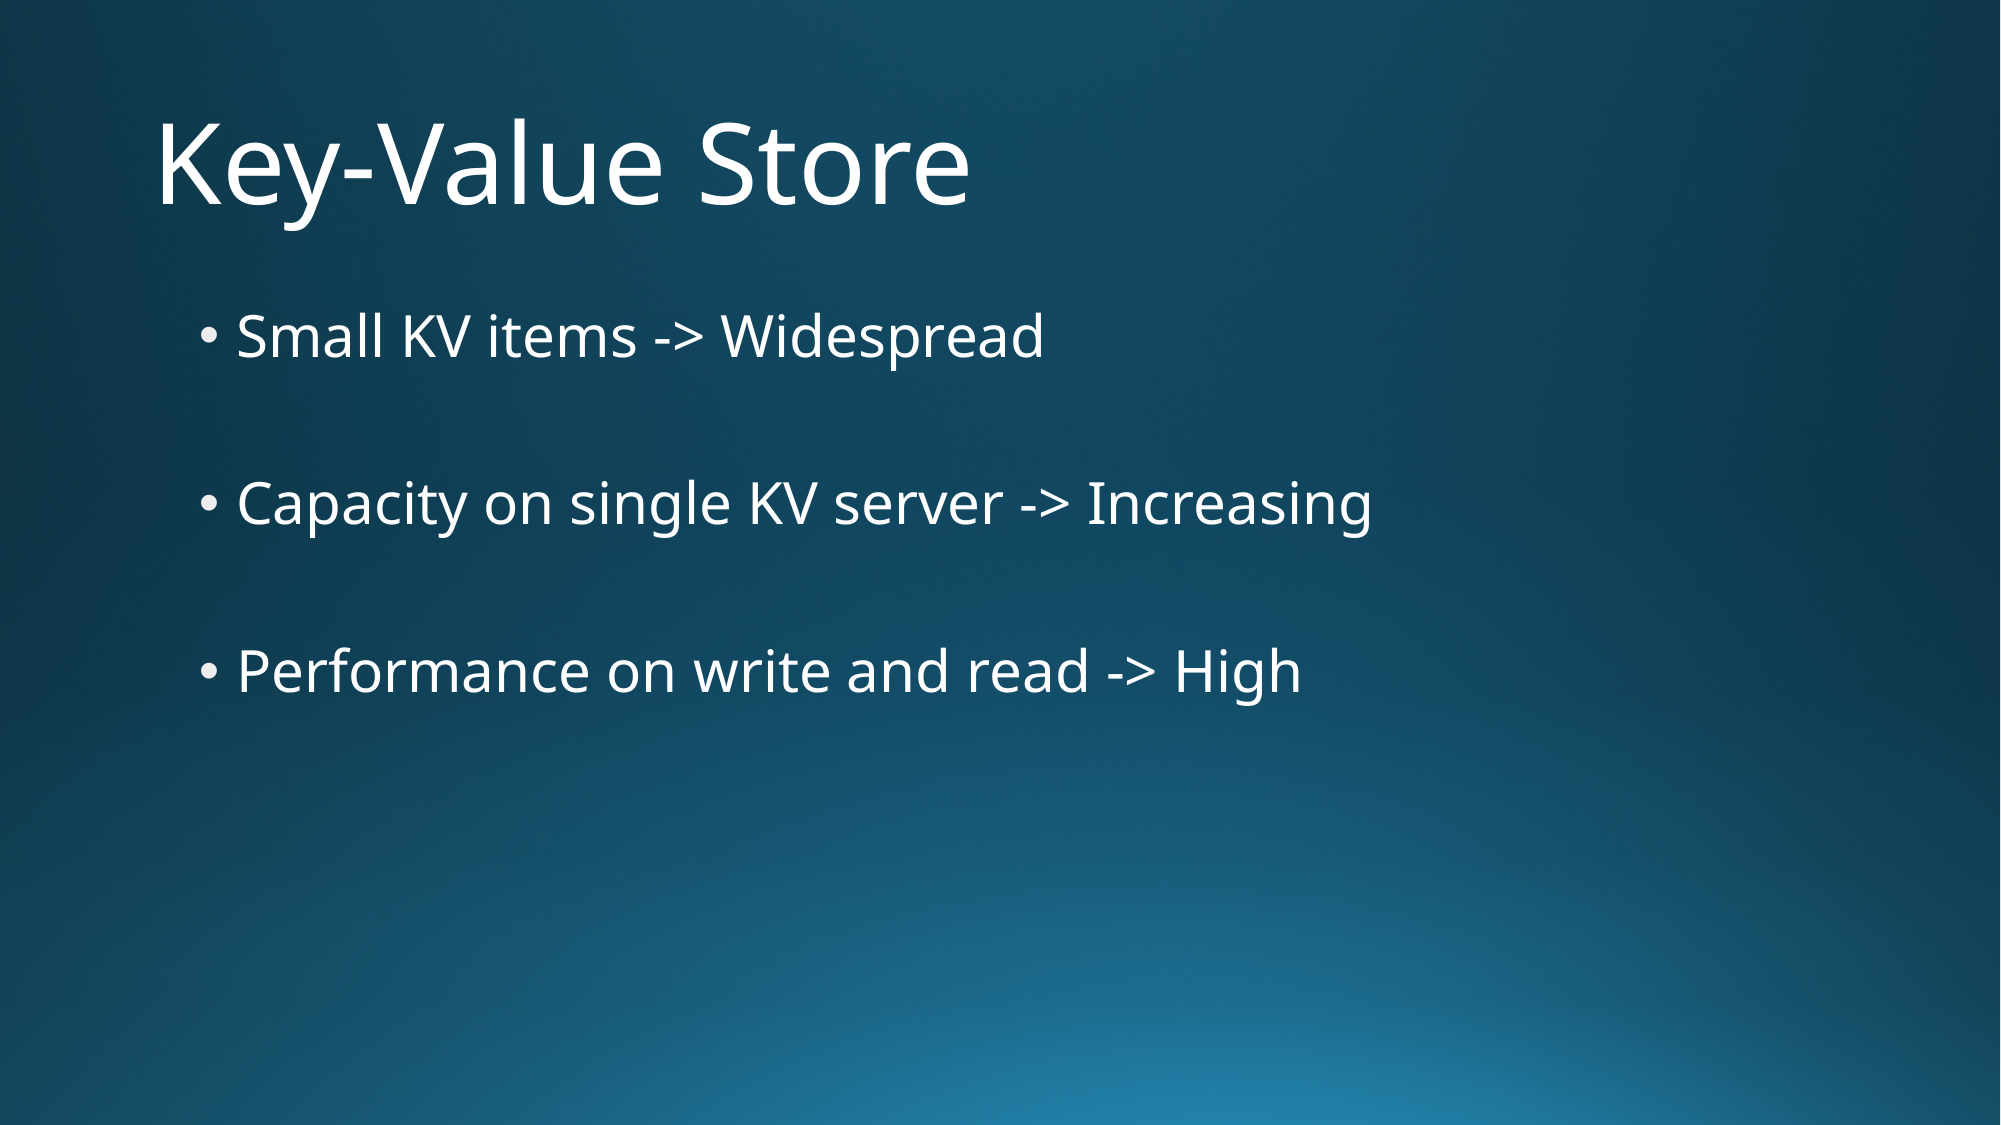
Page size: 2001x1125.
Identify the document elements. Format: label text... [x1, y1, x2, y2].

title Key-Value Store [137, 59, 1863, 278]
list Small KV items -> Widespread Capacity on single KV server -> Increasing Performance on write and read -> High [183, 299, 1863, 1014]
picture [0, 0, 2001, 1125]
